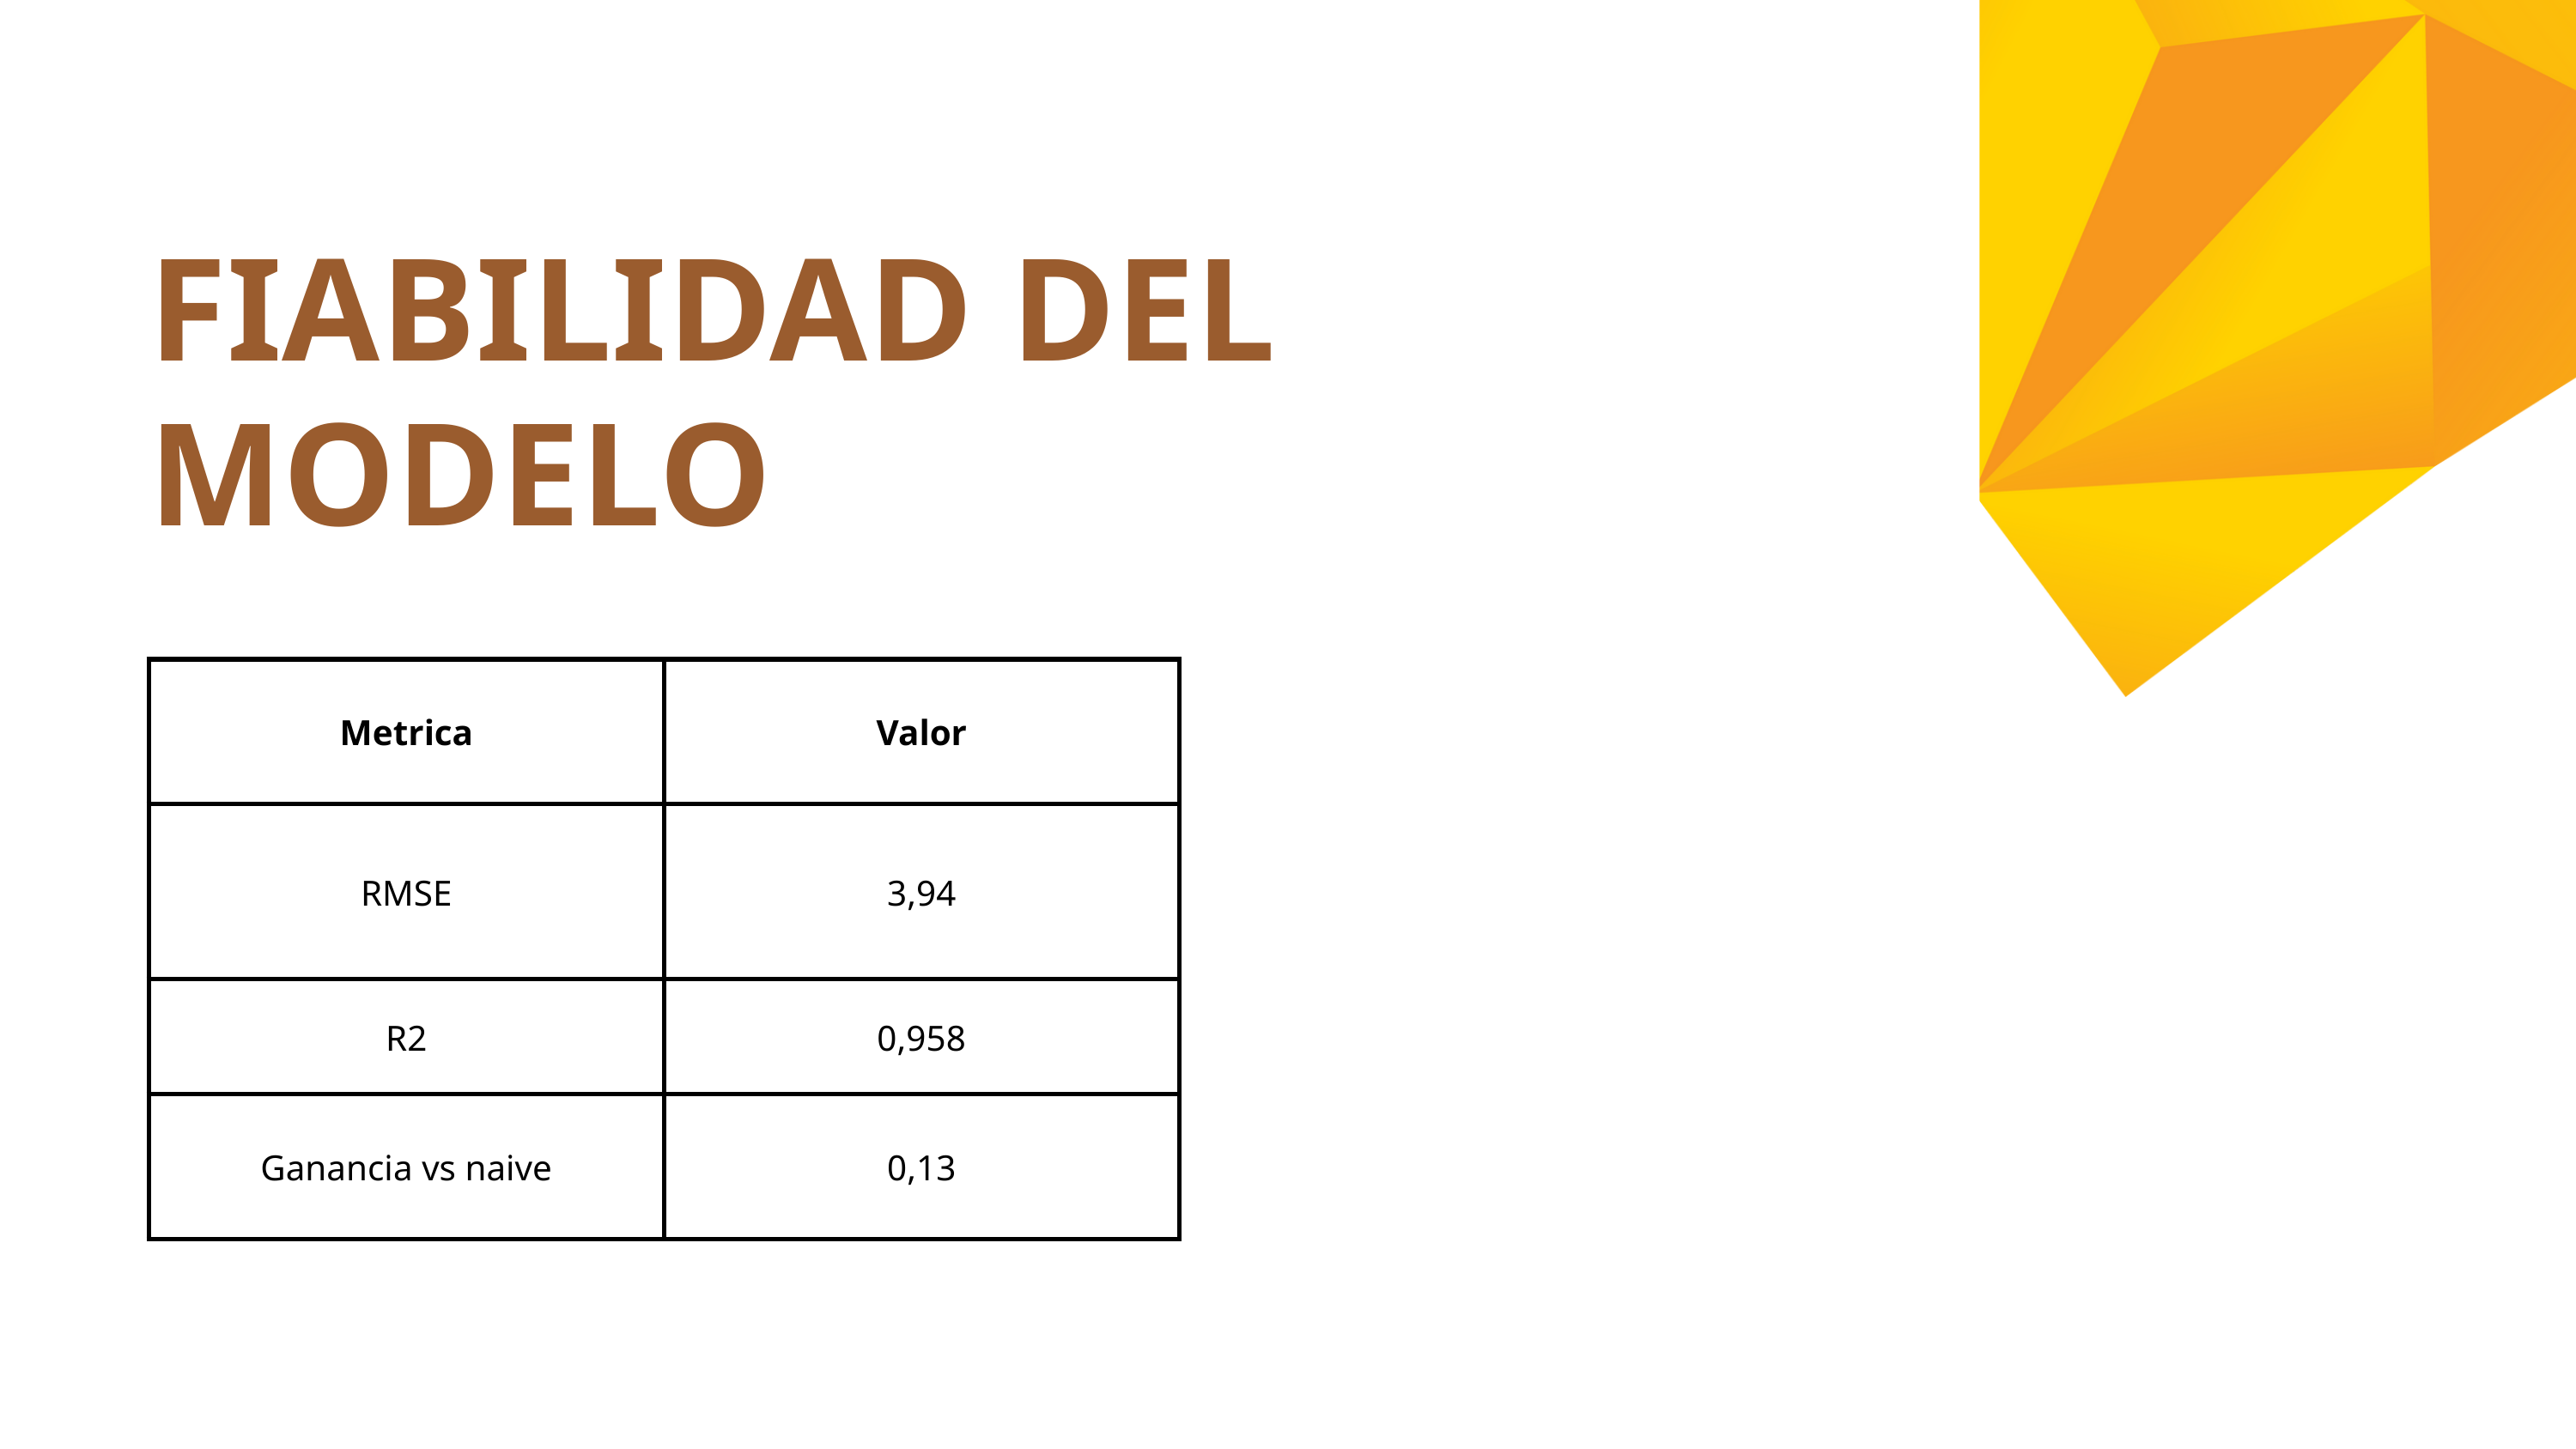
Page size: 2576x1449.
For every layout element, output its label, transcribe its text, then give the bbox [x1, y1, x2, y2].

table_cell RMSE [151, 806, 662, 977]
table_cell 0,958 [666, 981, 1177, 1092]
table_cell 3,94 [666, 806, 1177, 977]
table_header Metrica [151, 662, 662, 802]
table_header Valor [666, 662, 1177, 802]
table_cell Ganancia vs naive [151, 1096, 662, 1237]
text_box [1979, 0, 2576, 697]
text_box FIABILIDAD DEL MODELO [149, 225, 1498, 555]
table_cell 0,13 [666, 1096, 1177, 1237]
table_cell R2 [151, 981, 662, 1092]
